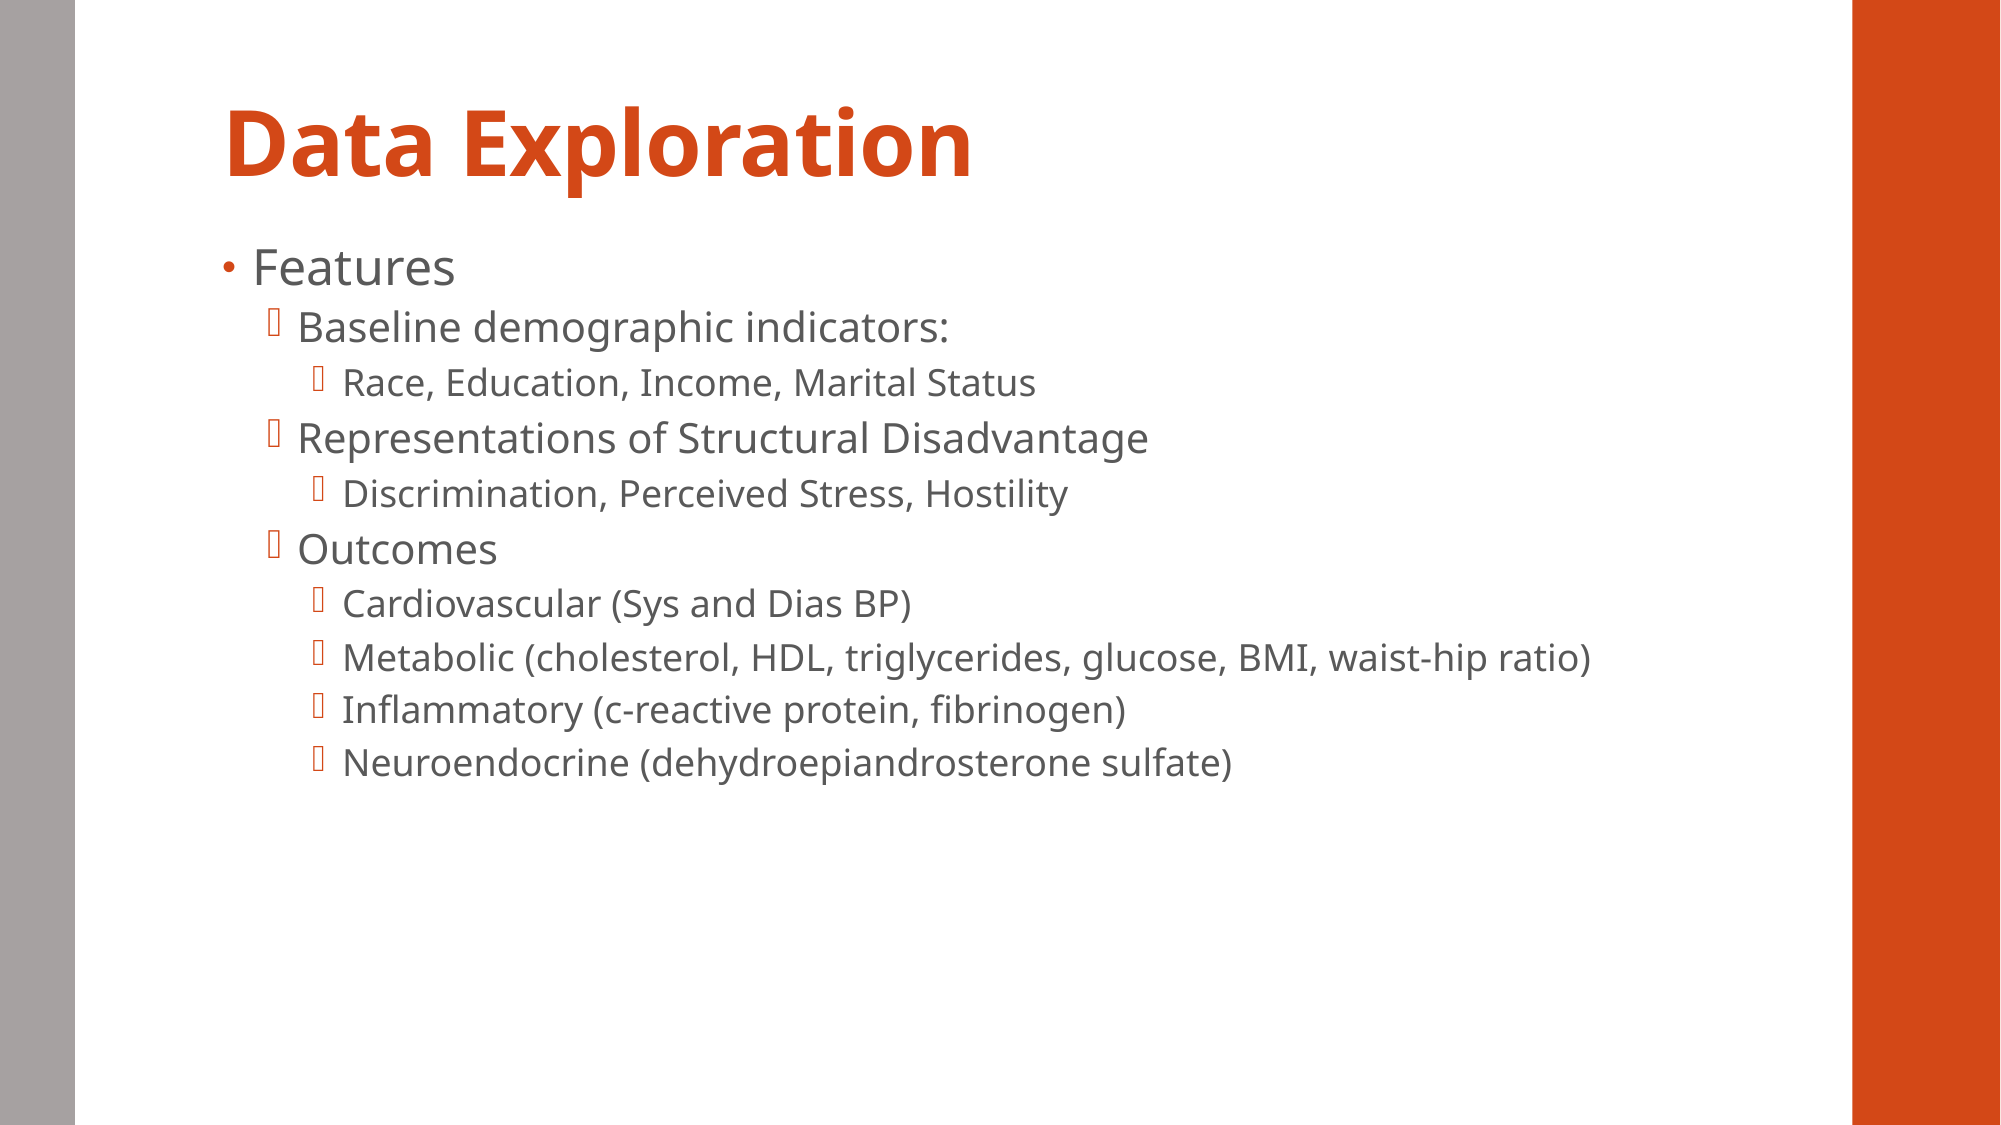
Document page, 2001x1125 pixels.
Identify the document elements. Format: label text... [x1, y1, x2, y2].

title Data Exploration [206, 48, 1797, 205]
list Features Baseline demographic indicators: Race, Education, Income, Marital Status Representations of Structural Disadvantage Discrimination, Perceived Stress, Hostility Outcomes Cardiovascular (Sys and Dias BP) Metabolic (cholesterol, HDL, triglycerides, glucose, BMI, waist-hip ratio) Inflammatory (c-reactive protein, fibrinogen) Neuroendocrine (dehydroepiandrosterone sulfate) [206, 232, 1797, 1013]
